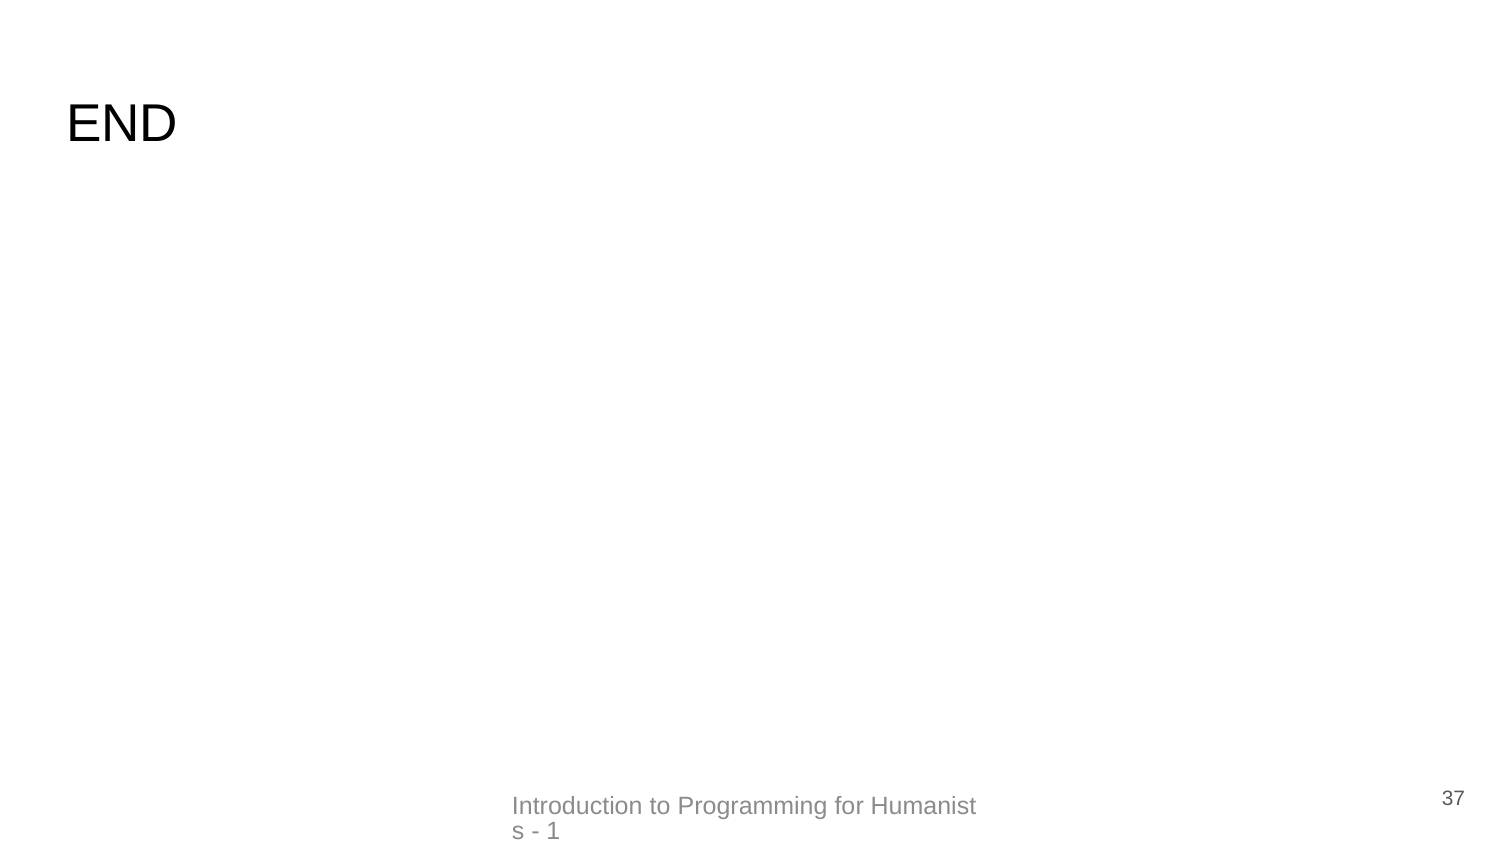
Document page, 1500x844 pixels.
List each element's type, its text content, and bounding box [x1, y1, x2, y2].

title END [51, 72, 1449, 167]
footer Introduction to Programming for Humanists - 1 [496, 782, 1004, 828]
slide_number 37 [1389, 764, 1480, 830]
